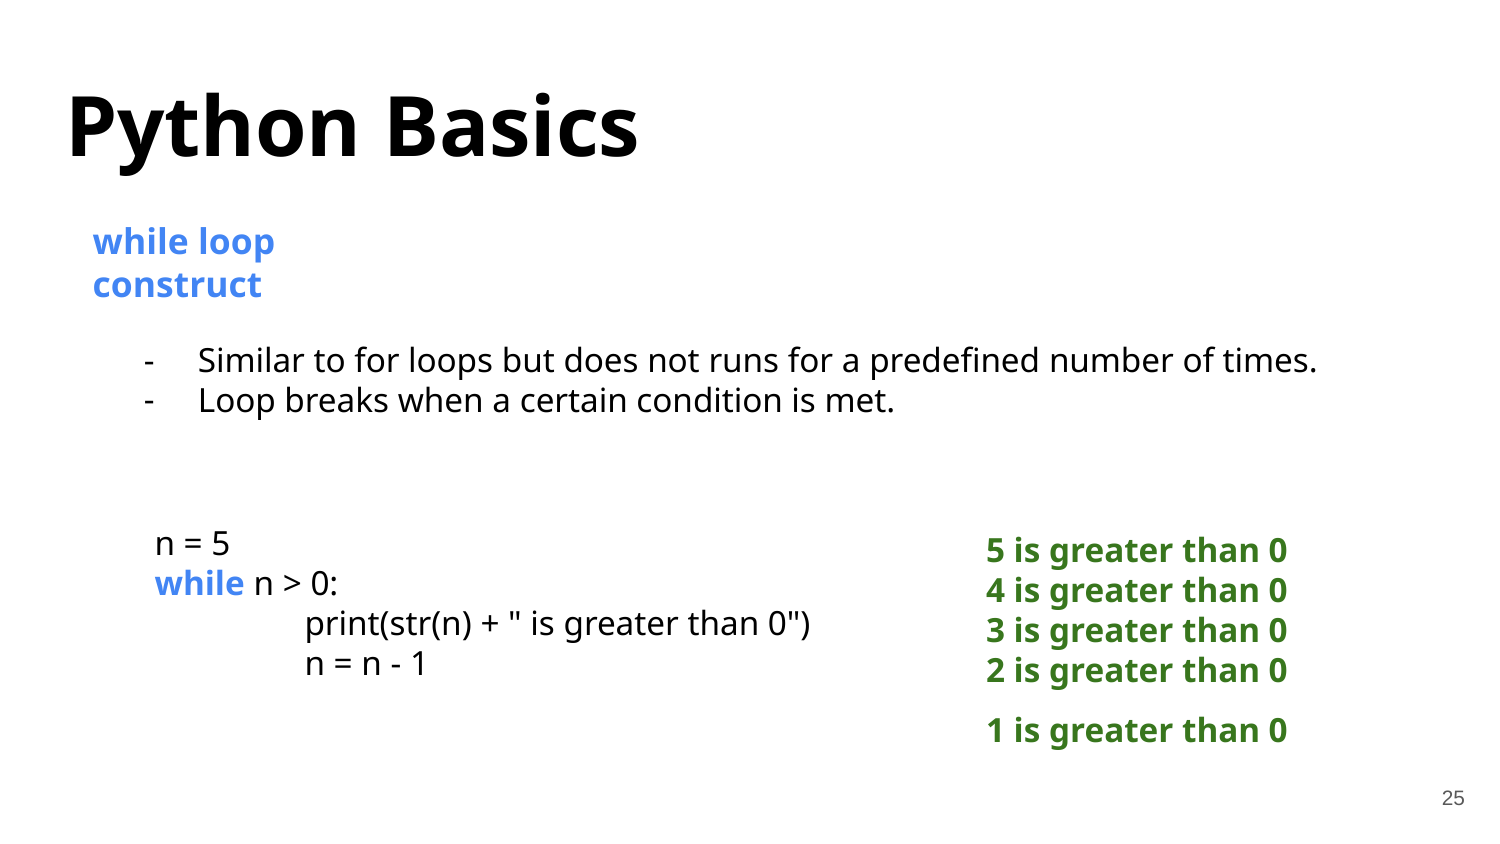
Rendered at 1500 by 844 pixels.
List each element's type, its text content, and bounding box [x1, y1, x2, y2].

text_box Python Basics [50, 57, 864, 188]
text_box n = 5 while n > 0: print(str(n) + " is greater than 0") n = n - 1 [139, 507, 1038, 732]
text_box Similar to for loops but does not runs for a predefined number of times. Loop breaks when a certain condition is met. [108, 324, 1446, 434]
text_box 5 is greater than 0 4 is greater than 0 3 is greater than 0 2 is greater than 0 1 is greater than 0 [970, 514, 1432, 804]
slide_number ‹#› [1389, 764, 1480, 830]
text_box while loop construct [77, 204, 410, 320]
